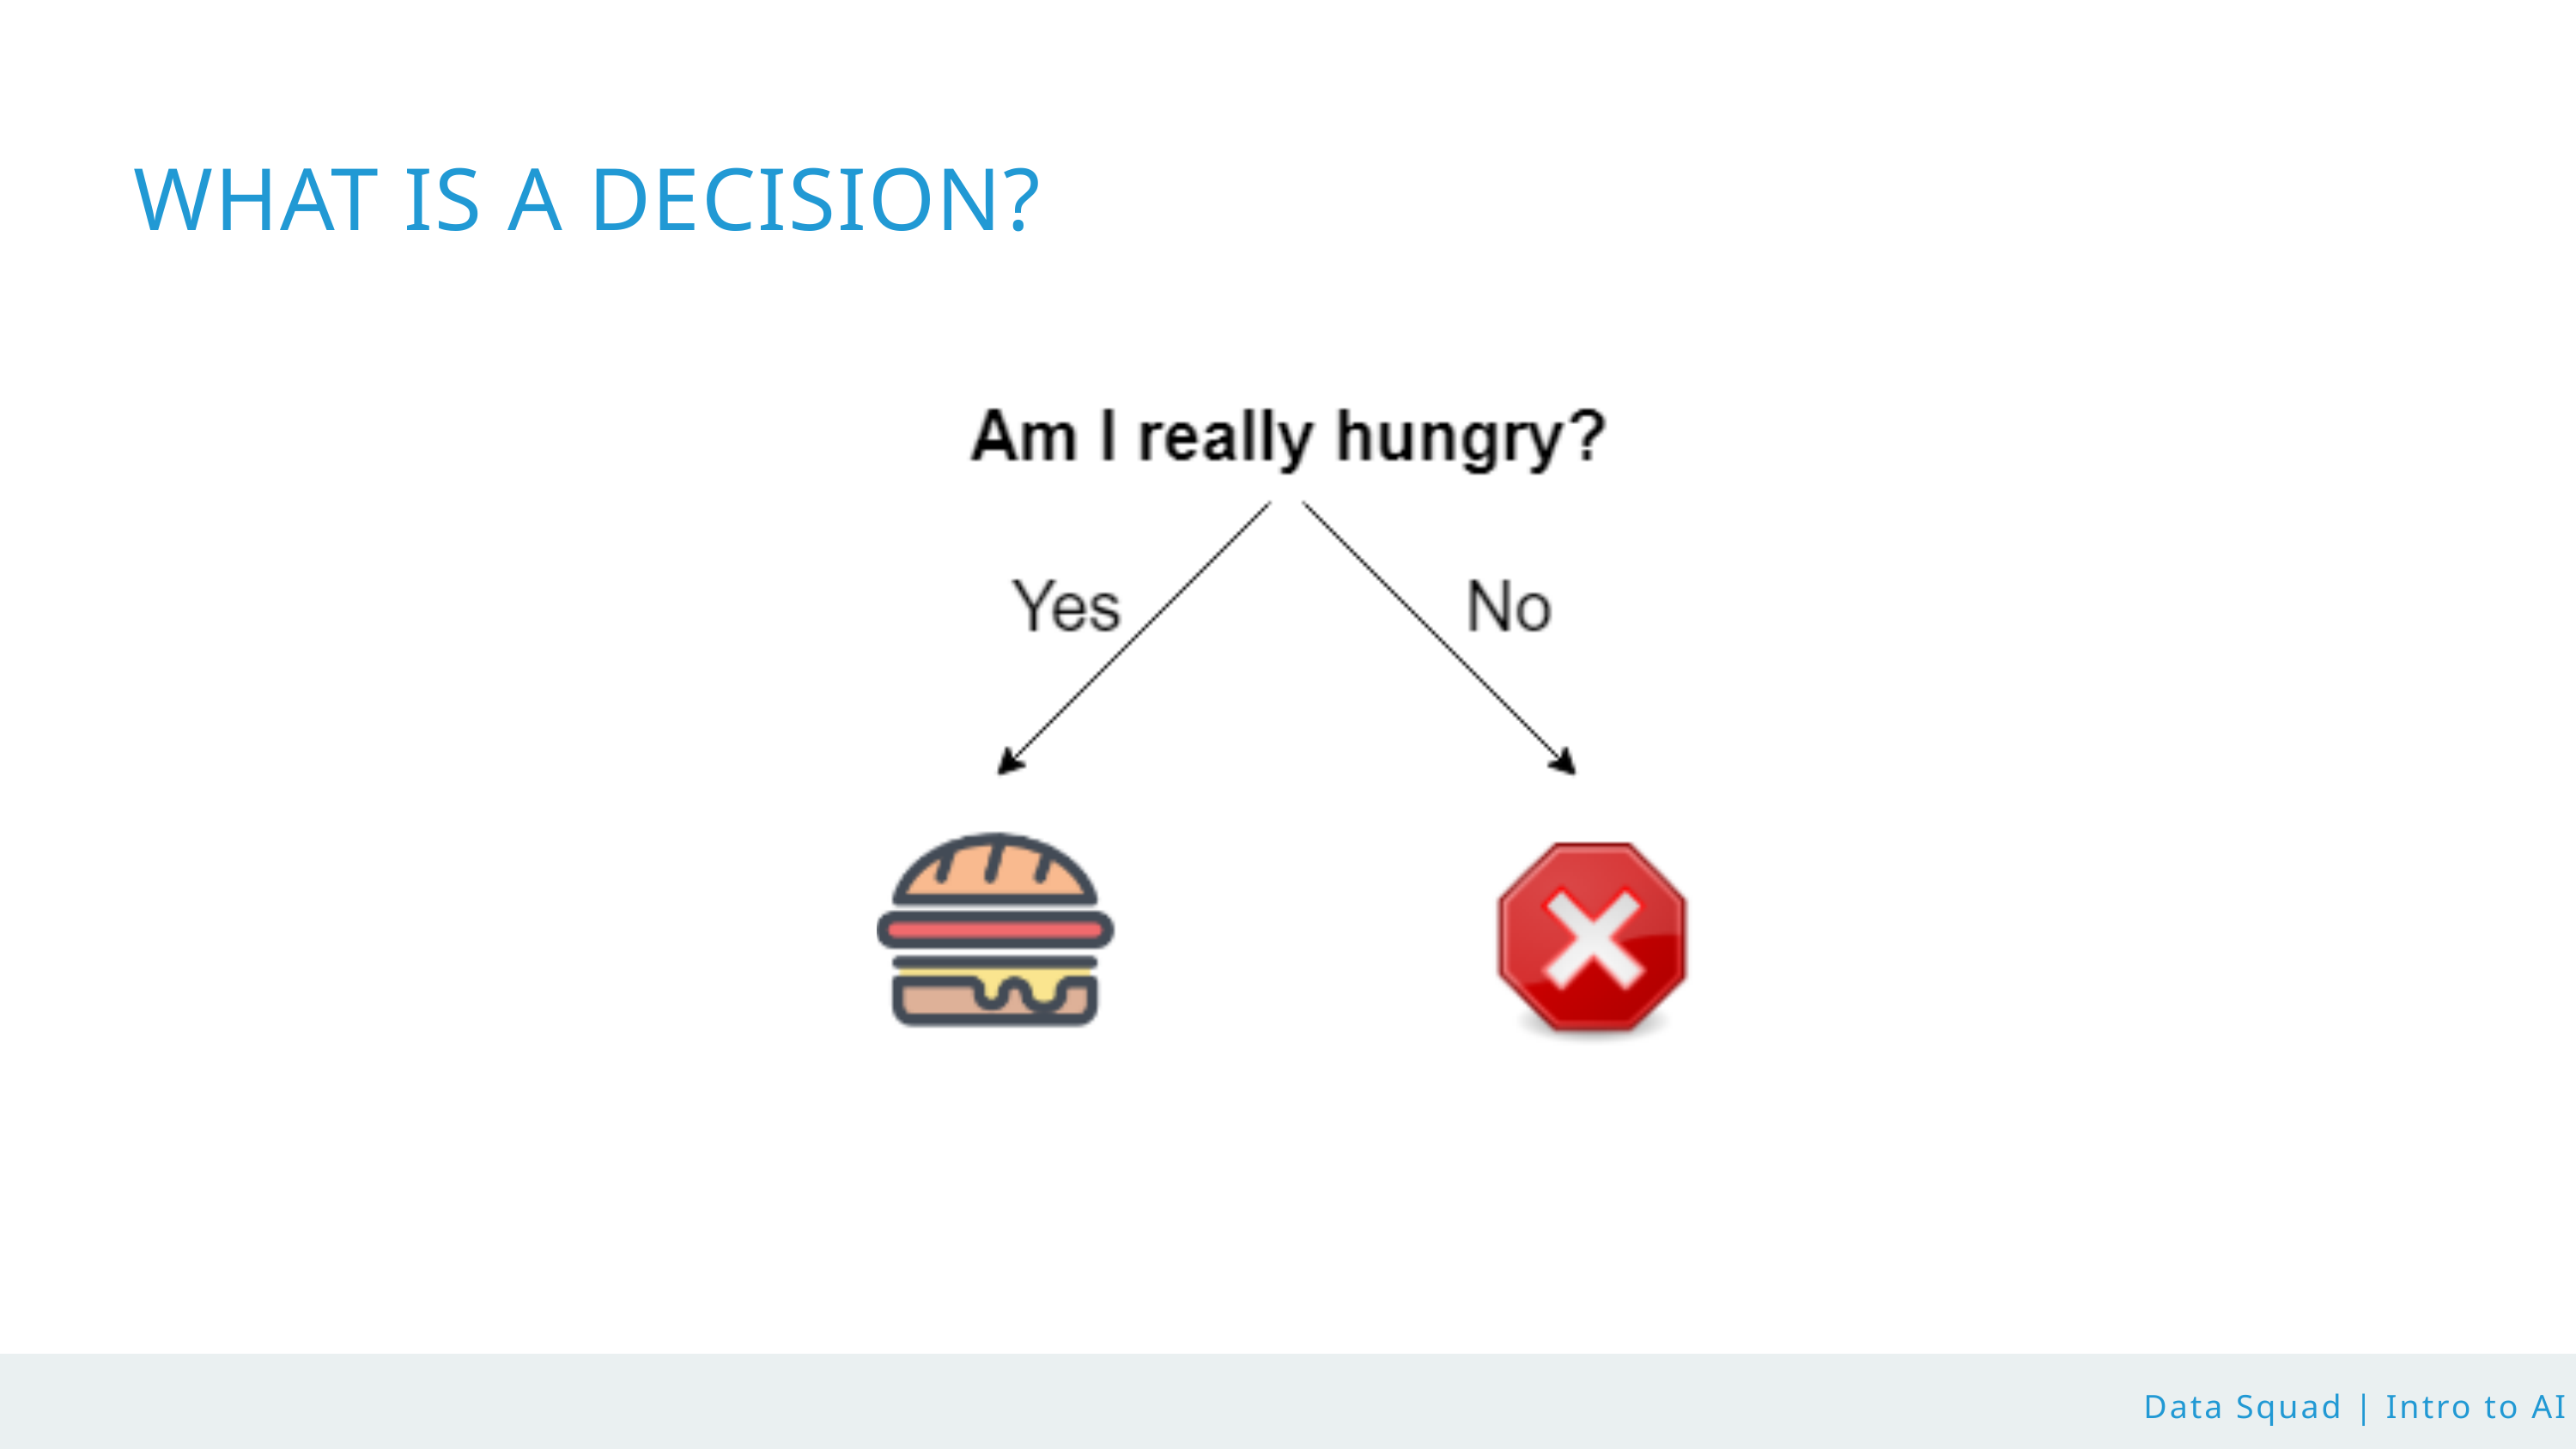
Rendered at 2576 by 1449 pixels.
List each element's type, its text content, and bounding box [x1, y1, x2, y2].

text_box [0, 1353, 2576, 1449]
text_box [877, 397, 1699, 1052]
text_box WHAT IS A DECISION? [133, 144, 2099, 248]
